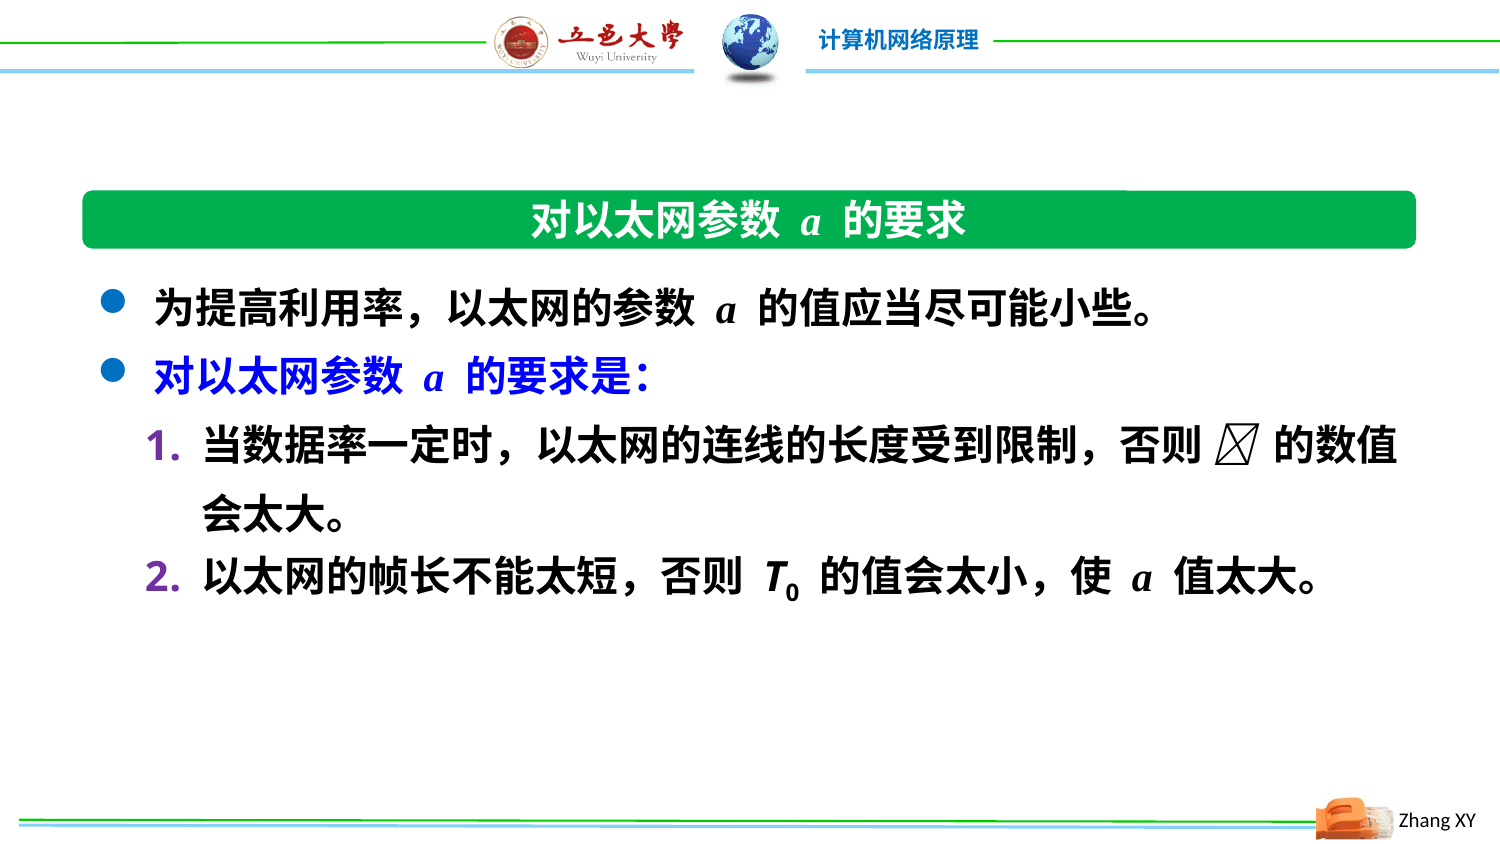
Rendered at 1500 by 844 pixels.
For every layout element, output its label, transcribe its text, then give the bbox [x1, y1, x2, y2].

text_box 对以太网参数 a 的要求 [515, 186, 983, 252]
picture [494, 15, 697, 69]
picture [720, 12, 780, 88]
text_box 为提高利用率，以太网的参数 a 的值应当尽可能小些。 对以太网参数 a 的要求是： 当数据率一定时，以太网的连线的长度受到限制，否则  的数值会太大。 以太网的帧长不能太短，否则 T0 的值会太小，使 a 值太大。 [82, 255, 1416, 614]
text_box [82, 190, 515, 249]
picture [1316, 796, 1394, 840]
text_box [983, 190, 1417, 249]
